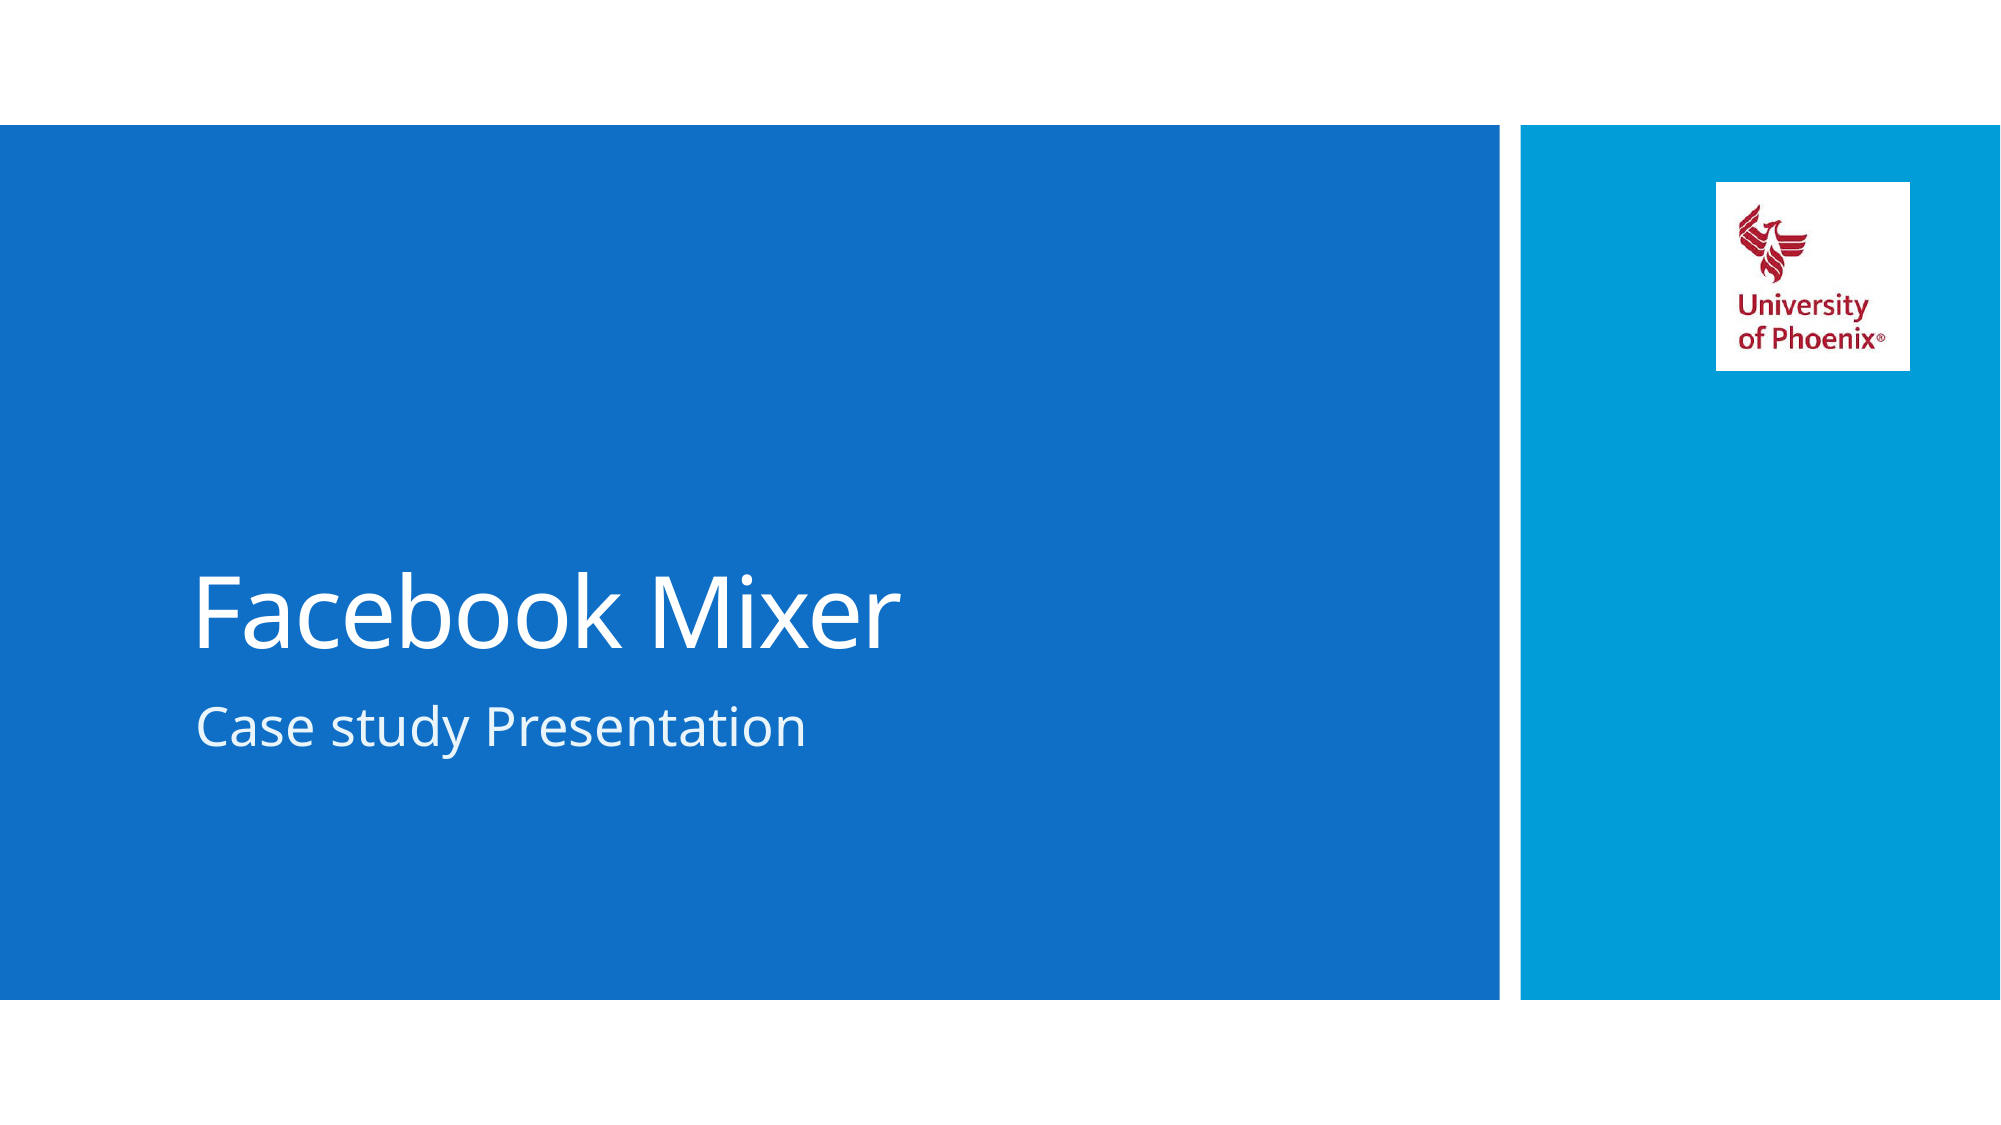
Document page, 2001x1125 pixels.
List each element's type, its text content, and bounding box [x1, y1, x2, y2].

title Facebook Mixer [175, 213, 1376, 678]
picture [1717, 183, 1909, 370]
subtitle Case study Presentation [180, 692, 1381, 917]
